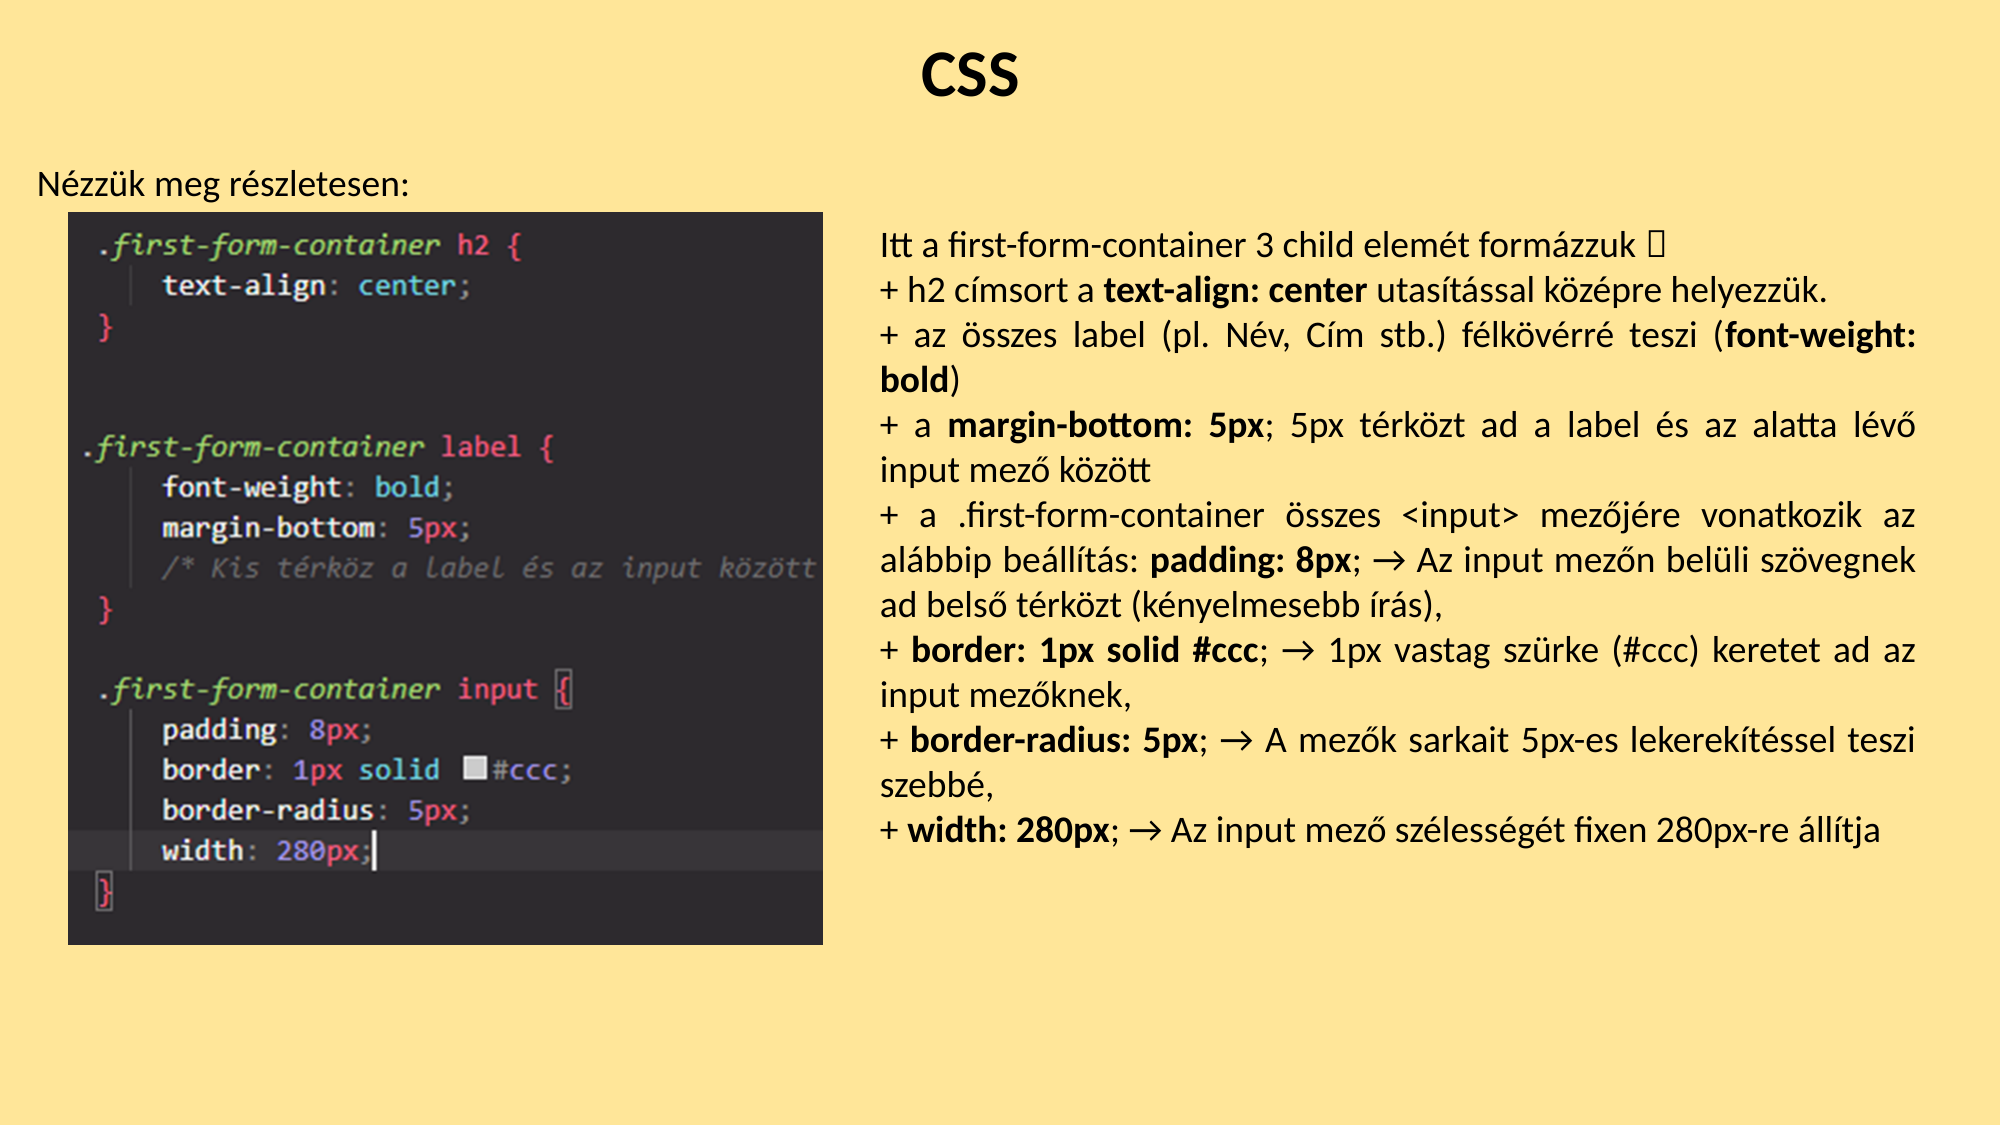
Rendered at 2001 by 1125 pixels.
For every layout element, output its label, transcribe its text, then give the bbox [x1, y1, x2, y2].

text_box Nézzük meg részletesen: [22, 151, 1022, 212]
picture [68, 212, 823, 945]
text_box Itt a first-form-container 3 child elemét formázzuk  + h2 címsort a text-align: center utasítással középre helyezzük. + az összes label (pl. Név, Cím stb.) félkövérré teszi (font-weight: bold) + a margin-bottom: 5px; 5px térközt ad a label és az alatta lévő input mező között + a .first-form-container összes <input> mezőjére vonatkozik az alábbip beállítás: padding: 8px; → Az input mezőn belüli szövegnek ad belső térközt (kényelmesebb írás), + border: 1px solid #ccc; → 1px vastag szürke (#ccc) keretet ad az input mezőknek, + border-radius: 5px; → A mezők sarkait 5px-es lekerekítéssel teszi szebbé, + width: 280px; → Az input mező szélességét fixen 280px-re állítja [865, 212, 1932, 858]
text_box CSS [470, 22, 1471, 118]
